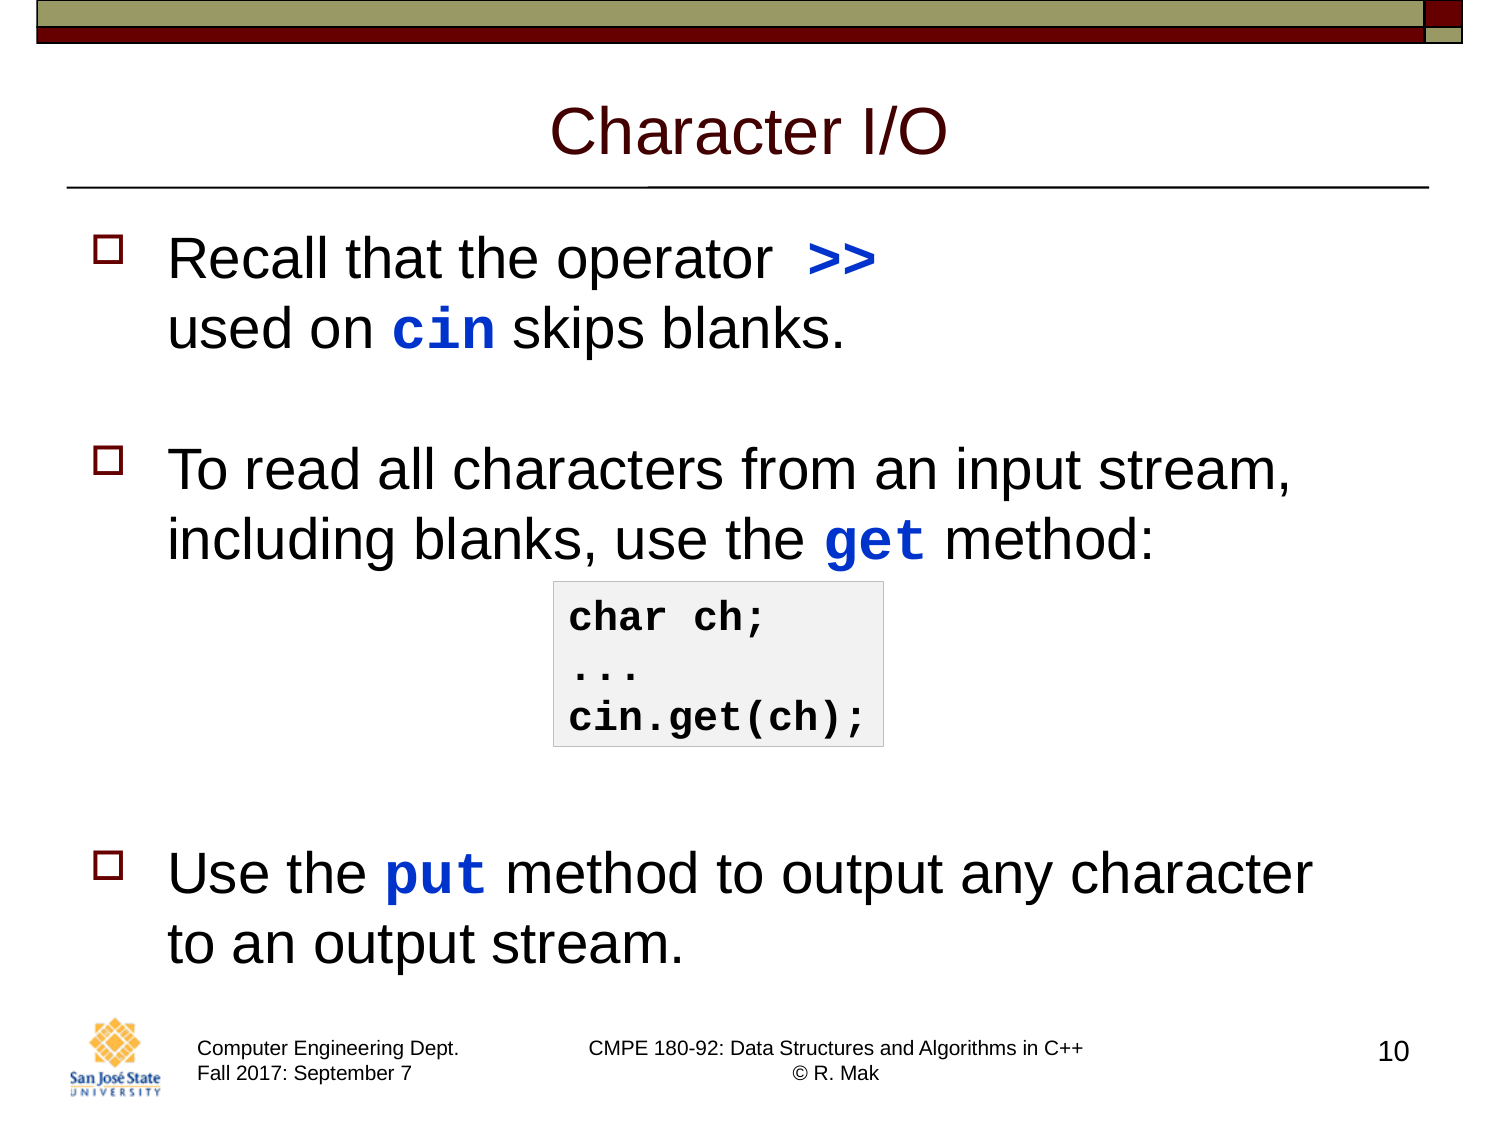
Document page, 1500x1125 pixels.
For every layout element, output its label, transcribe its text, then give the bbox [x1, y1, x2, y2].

title Character I/O [75, 67, 1425, 175]
list Recall that the operator >> used on cin skips blanks. To read all characters from an input stream, including blanks, use the get method: Use the put method to output any character to an output stream. [75, 212, 1425, 1006]
slide_number 10 [1112, 1025, 1425, 1100]
picture [60, 1012, 166, 1112]
text_box char ch; ... cin.get(ch); [553, 581, 884, 747]
